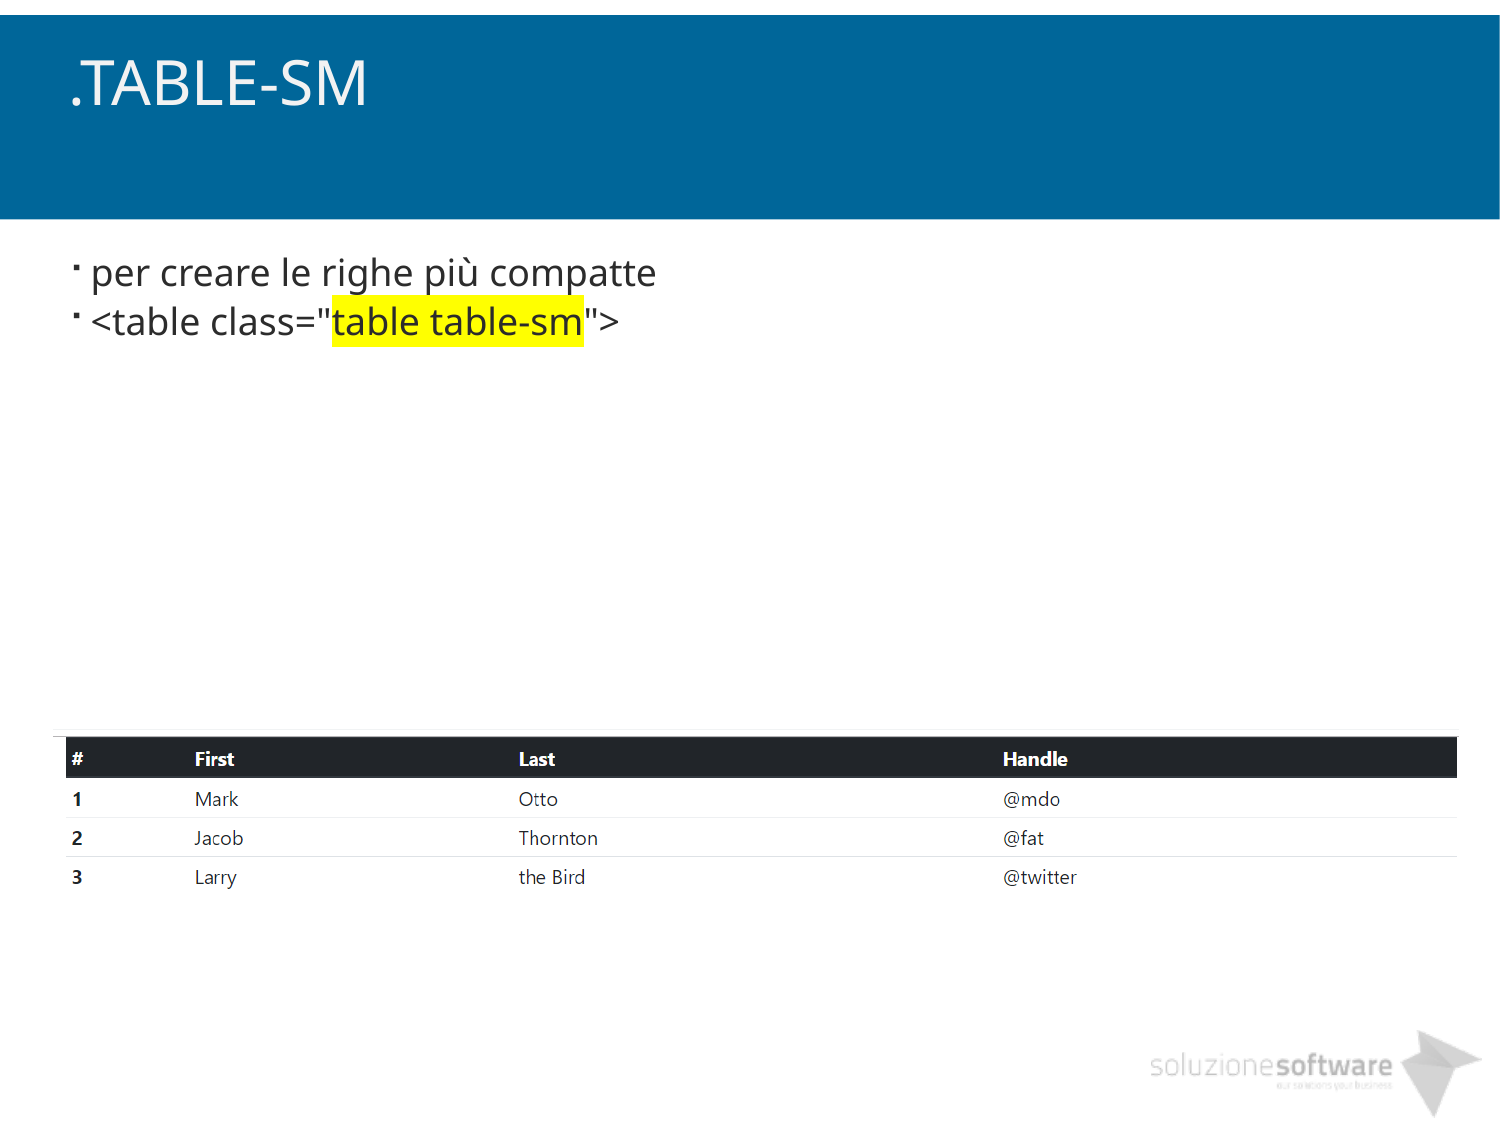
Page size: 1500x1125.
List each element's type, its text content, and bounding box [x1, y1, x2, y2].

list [52, 729, 1460, 907]
title .table-sm [53, 47, 1459, 227]
list per creare le righe più compatte <table class="table table-sm"> [53, 246, 1459, 598]
